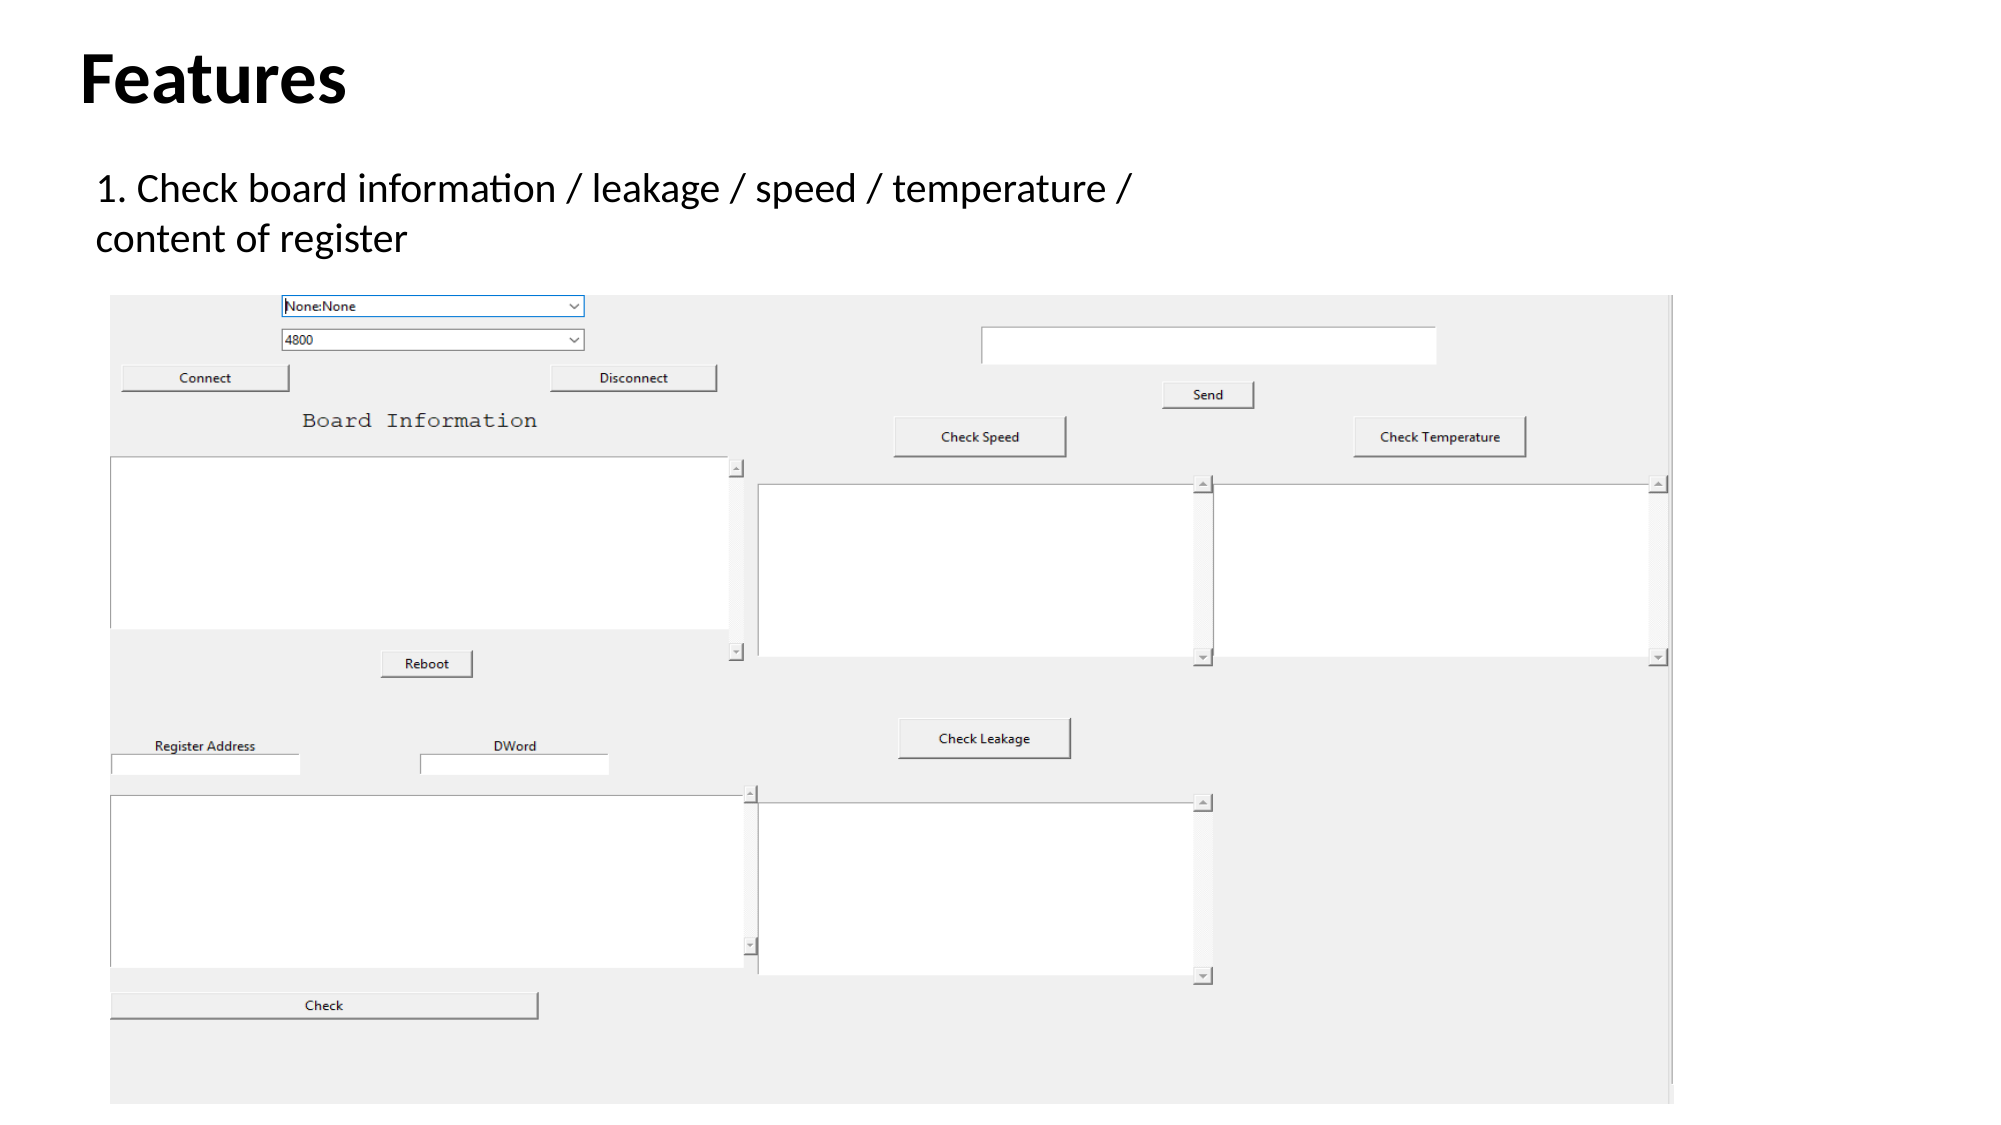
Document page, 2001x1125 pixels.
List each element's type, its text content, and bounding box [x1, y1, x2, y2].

text_box 1. Check board information / leakage / speed / temperature / content of register [80, 153, 1159, 268]
picture [110, 295, 1674, 1104]
text_box Features [65, 21, 475, 127]
